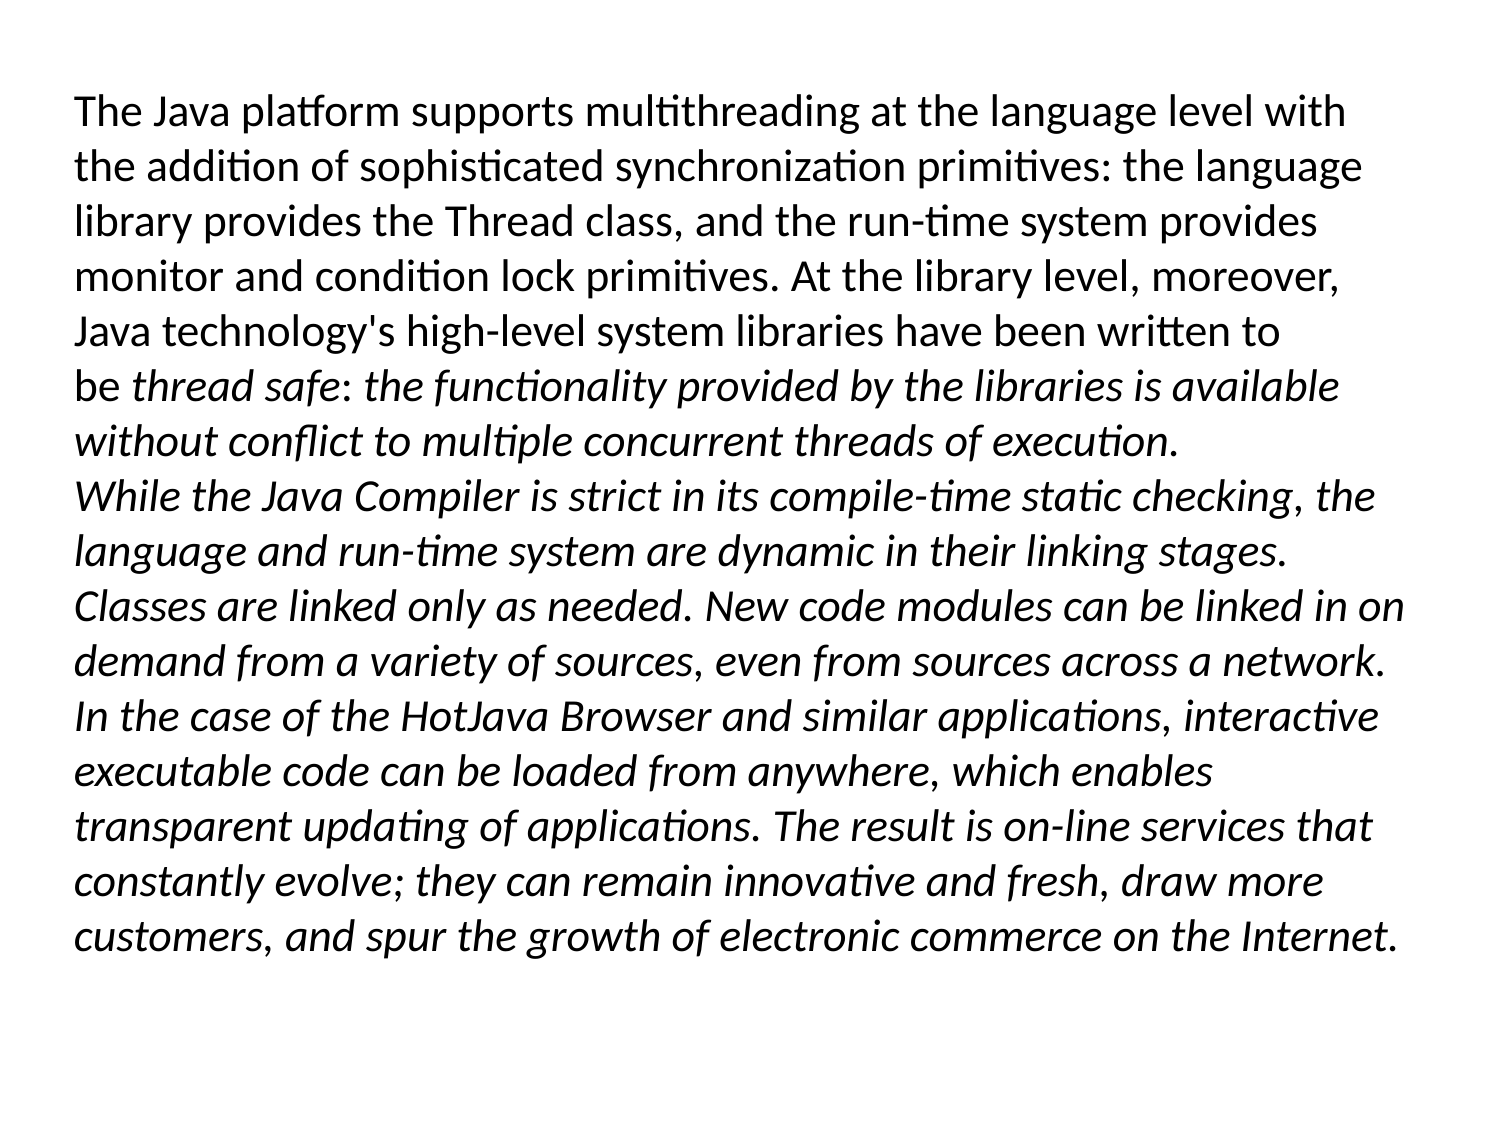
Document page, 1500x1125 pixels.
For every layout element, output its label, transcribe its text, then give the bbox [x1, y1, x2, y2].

text_box The Java platform supports multithreading at the language level with the addition of sophisticated synchronization primitives: the language library provides the Thread class, and the run-time system provides monitor and condition lock primitives. At the library level, moreover, Java technology's high-level system libraries have been written to be thread safe: the functionality provided by the libraries is available without conflict to multiple concurrent threads of execution. While the Java Compiler is strict in its compile-time static checking, the language and run-time system are dynamic in their linking stages. Classes are linked only as needed. New code modules can be linked in on demand from a variety of sources, even from sources across a network. In the case of the HotJava Browser and similar applications, interactive executable code can be loaded from anywhere, which enables transparent updating of applications. The result is on-line services that constantly evolve; they can remain innovative and fresh, draw more customers, and spur the growth of electronic commerce on the Internet. [59, 73, 1432, 1023]
